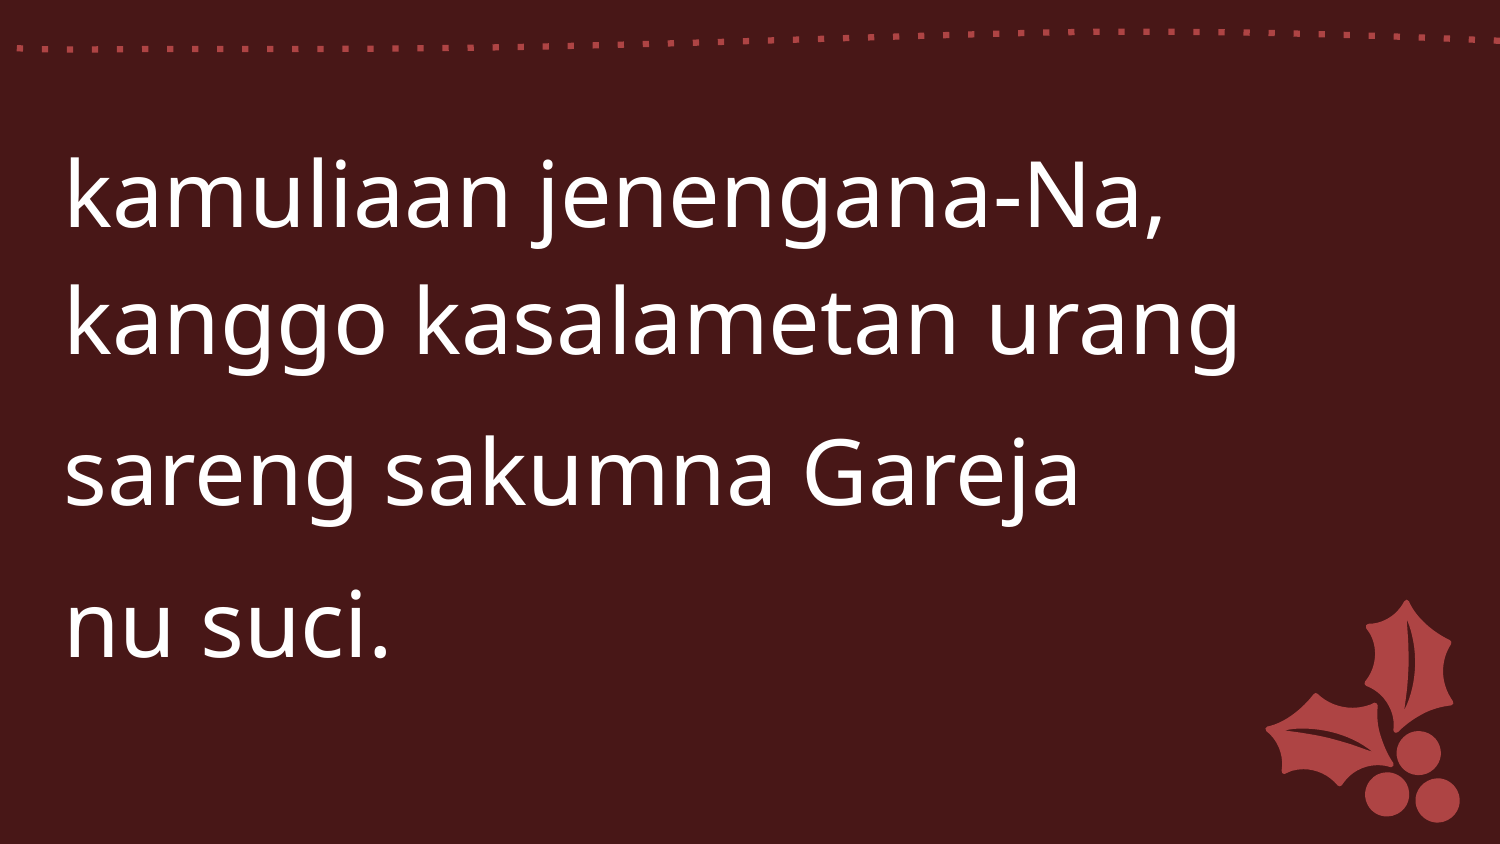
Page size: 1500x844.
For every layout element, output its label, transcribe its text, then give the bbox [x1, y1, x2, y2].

text_box kamuliaan jenengana-Na, kanggo kasalametan urang sareng sakumna Gareja nu suci. [23, 104, 1483, 757]
